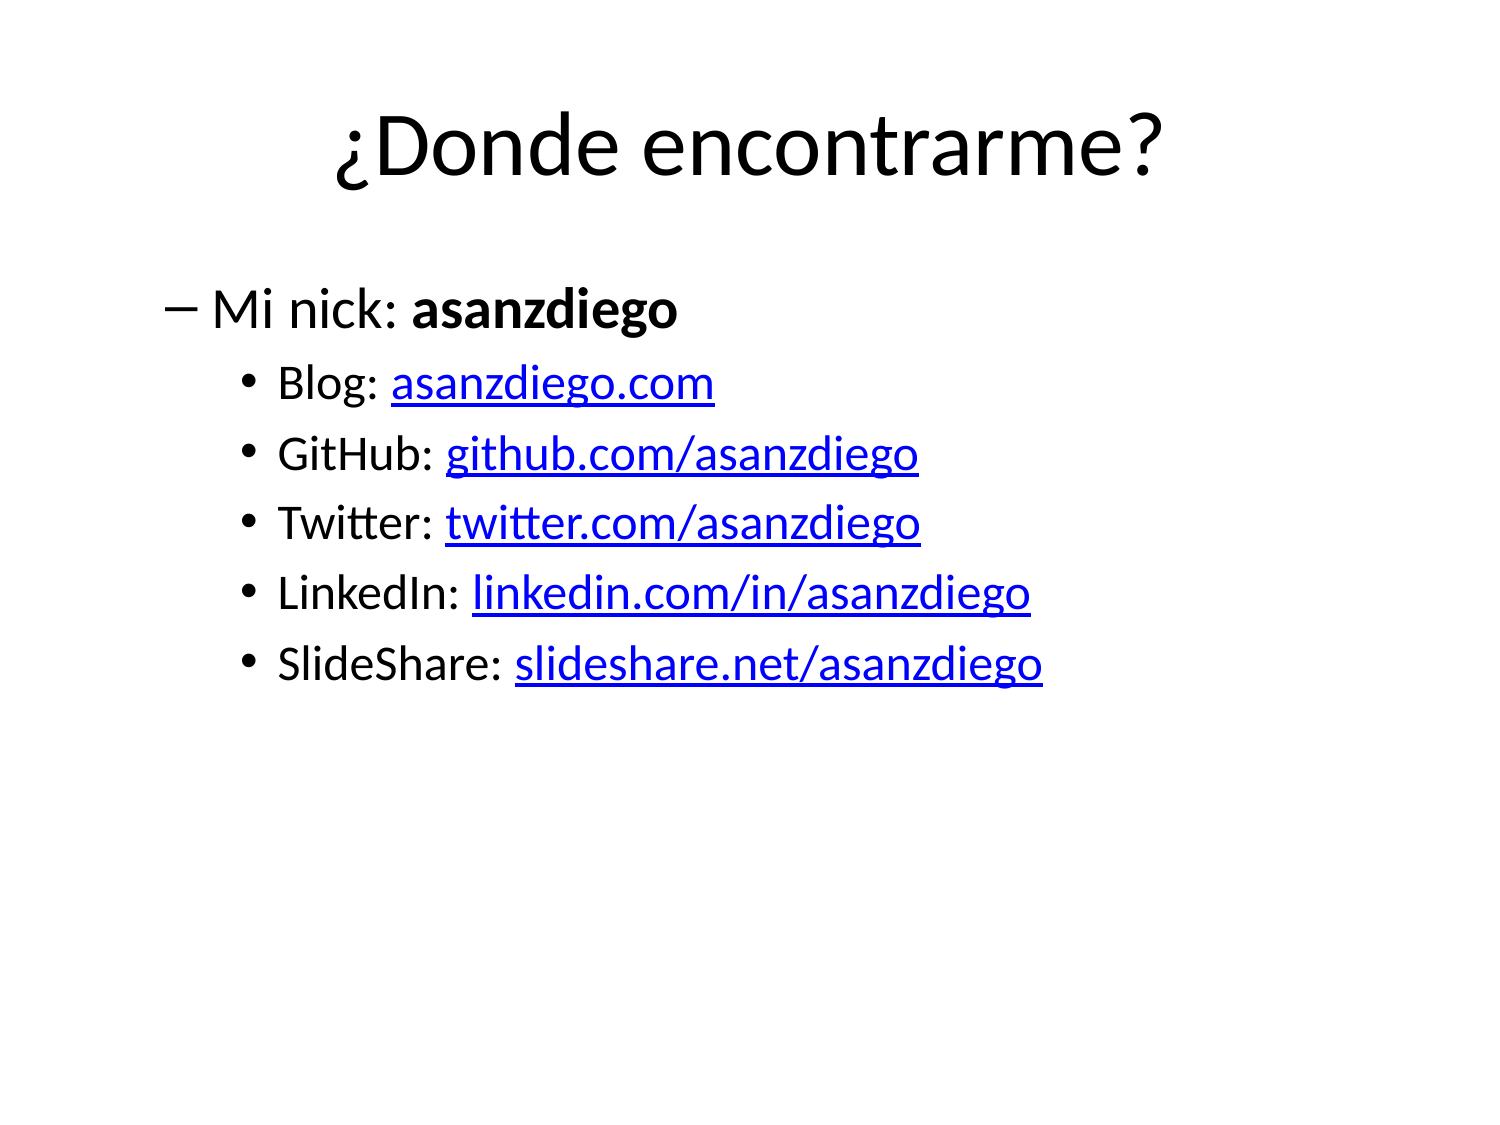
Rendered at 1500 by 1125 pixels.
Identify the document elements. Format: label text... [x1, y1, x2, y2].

title ¿Donde encontrarme? [75, 45, 1425, 233]
list Mi nick: asanzdiego Blog: asanzdiego.com GitHub: github.com/asanzdiego Twitter: twitter.com/asanzdiego LinkedIn: linkedin.com/in/asanzdiego SlideShare: slideshare.net/asanzdiego [75, 262, 1425, 1005]
